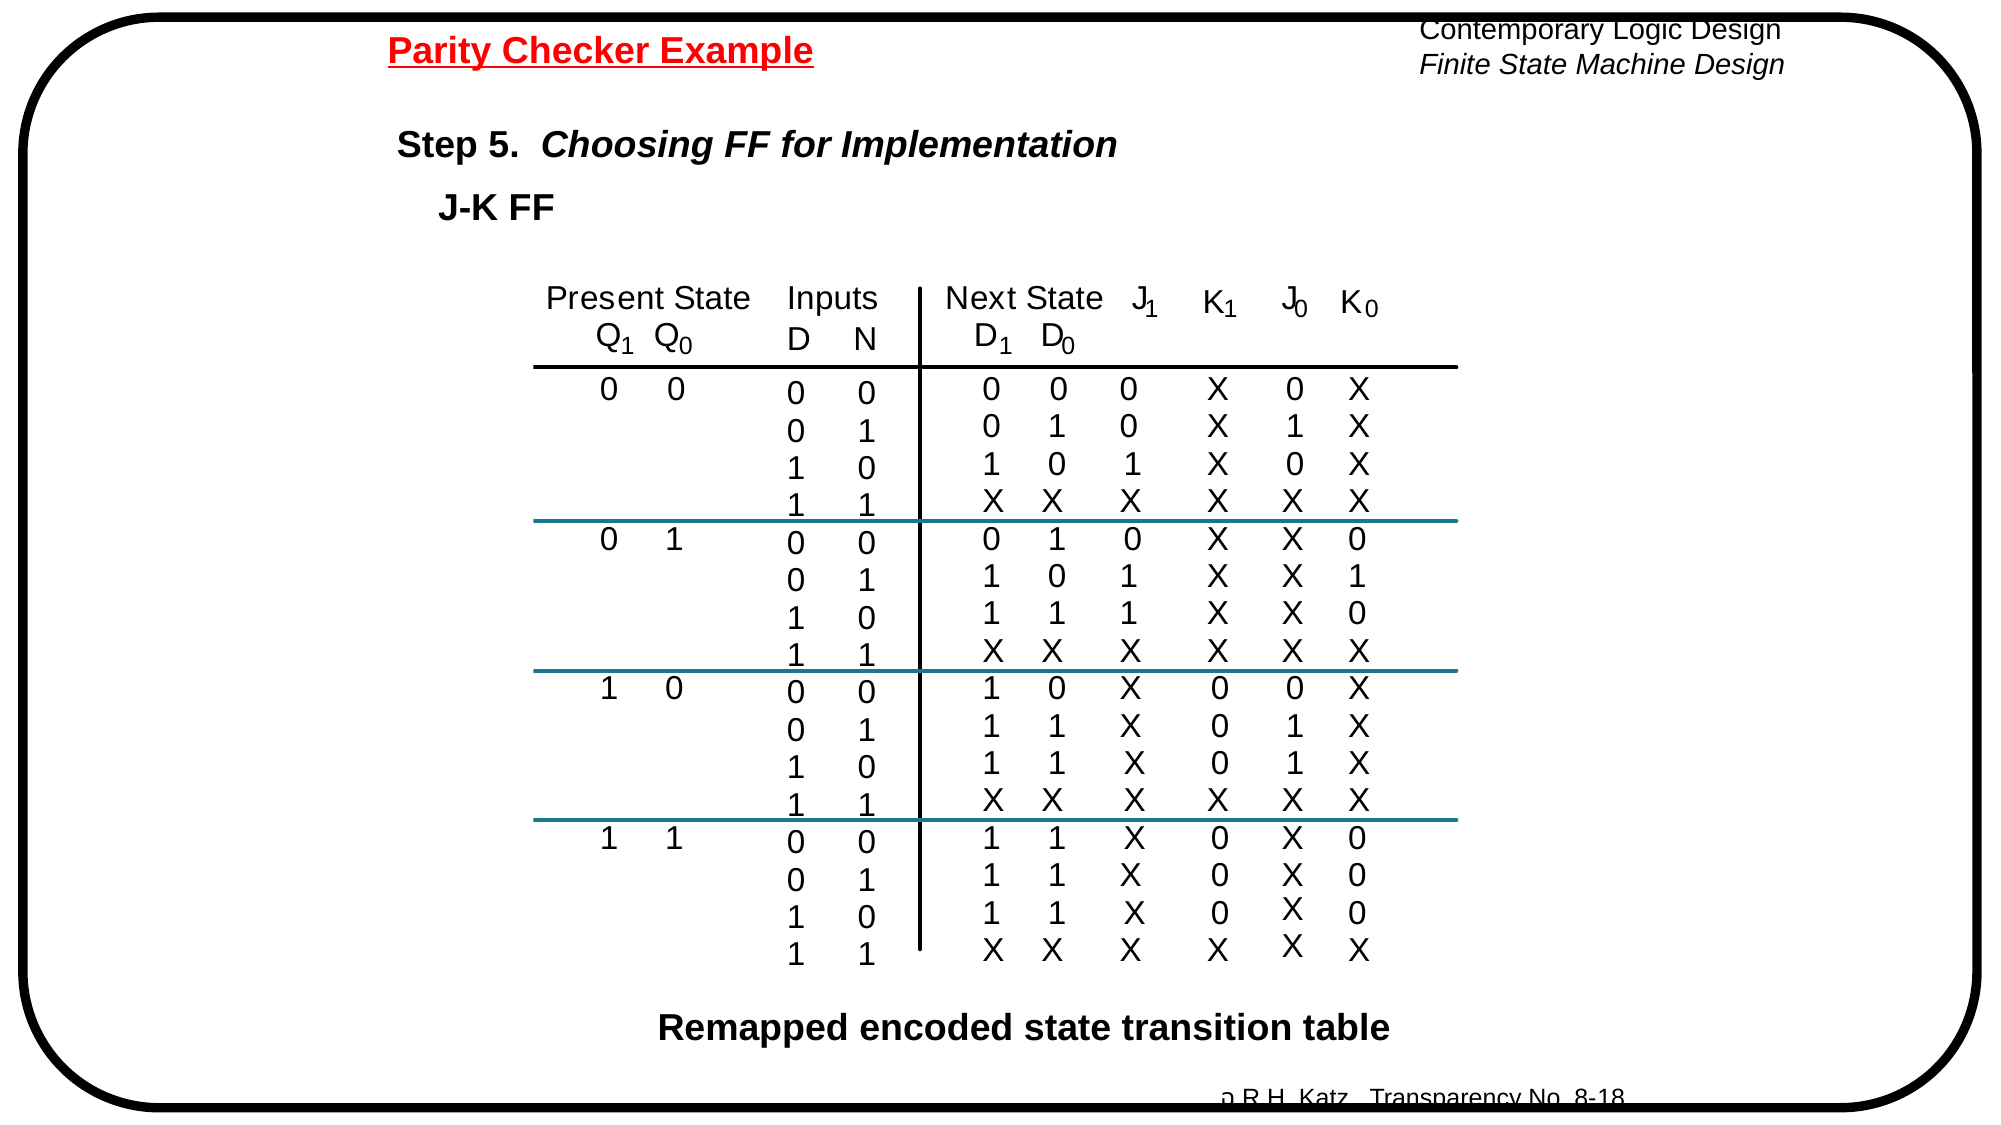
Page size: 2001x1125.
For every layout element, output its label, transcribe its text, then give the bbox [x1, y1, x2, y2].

picture [533, 242, 1461, 1016]
text_box Step 5. Choosing FF for Implementation [386, 122, 1130, 170]
title Parity Checker Example [377, 29, 830, 78]
text_box Remapped encoded state transition table [647, 1024, 1402, 1052]
text_box J-K FF [427, 185, 566, 232]
